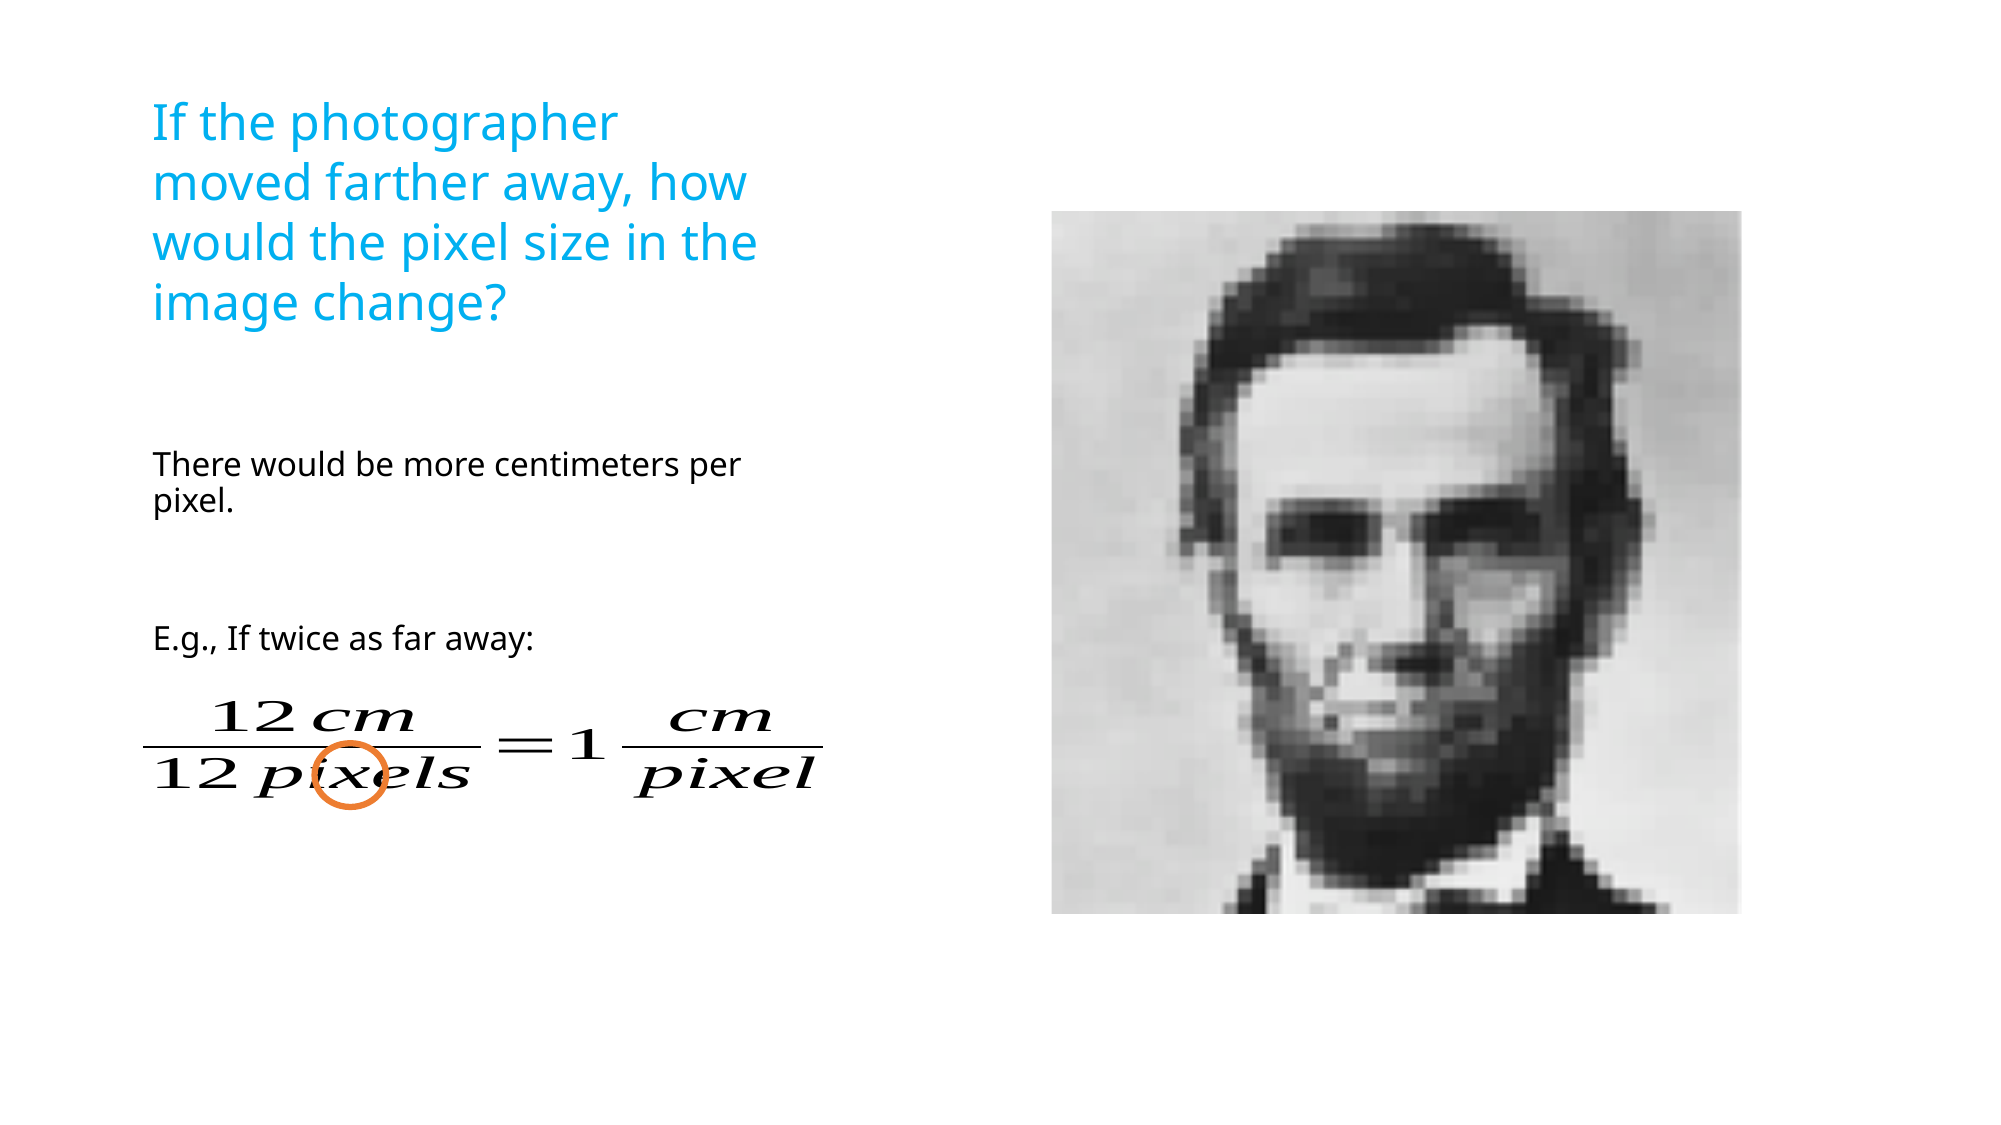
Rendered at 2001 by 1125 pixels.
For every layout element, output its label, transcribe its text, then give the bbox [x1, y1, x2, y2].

text_box [313, 742, 388, 809]
list There would be more centimeters per pixel. E.g., If twice as far away: [137, 344, 783, 962]
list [1051, 211, 1742, 914]
title If the photographer moved farther away, how would the pixel size in the image change? [137, 75, 783, 338]
